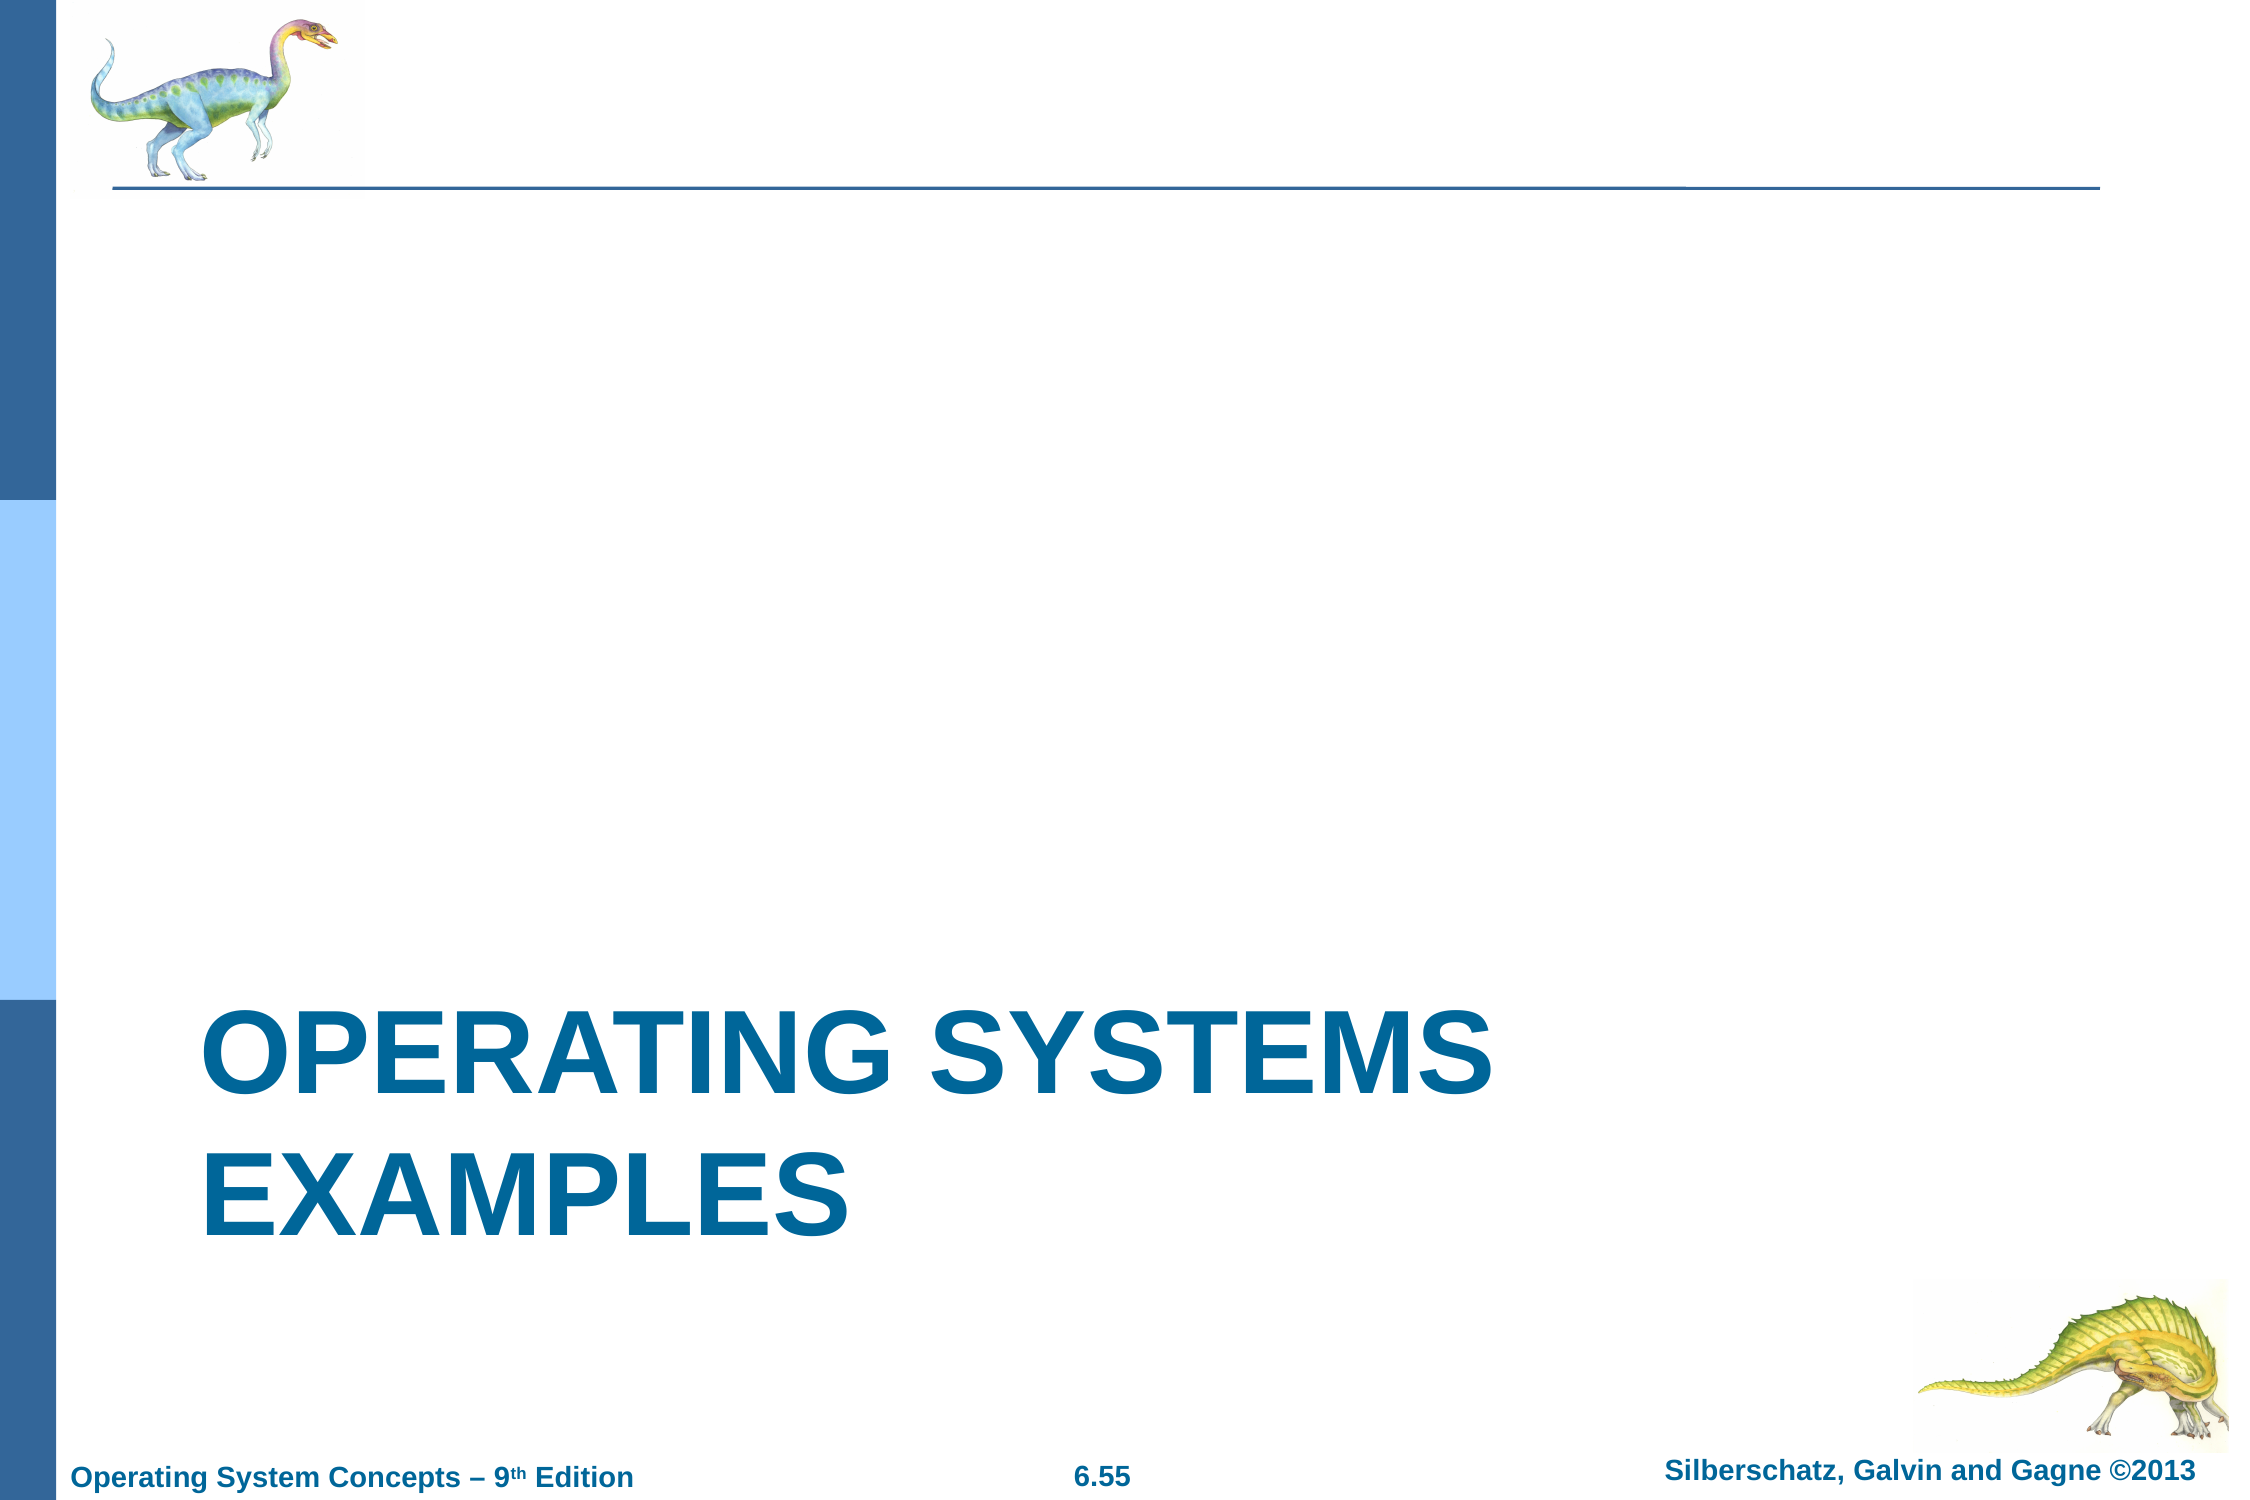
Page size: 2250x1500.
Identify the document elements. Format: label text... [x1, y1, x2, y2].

picture [1913, 1279, 2229, 1453]
picture [70, 0, 365, 199]
title Operating Systems Examples [177, 963, 2091, 1262]
